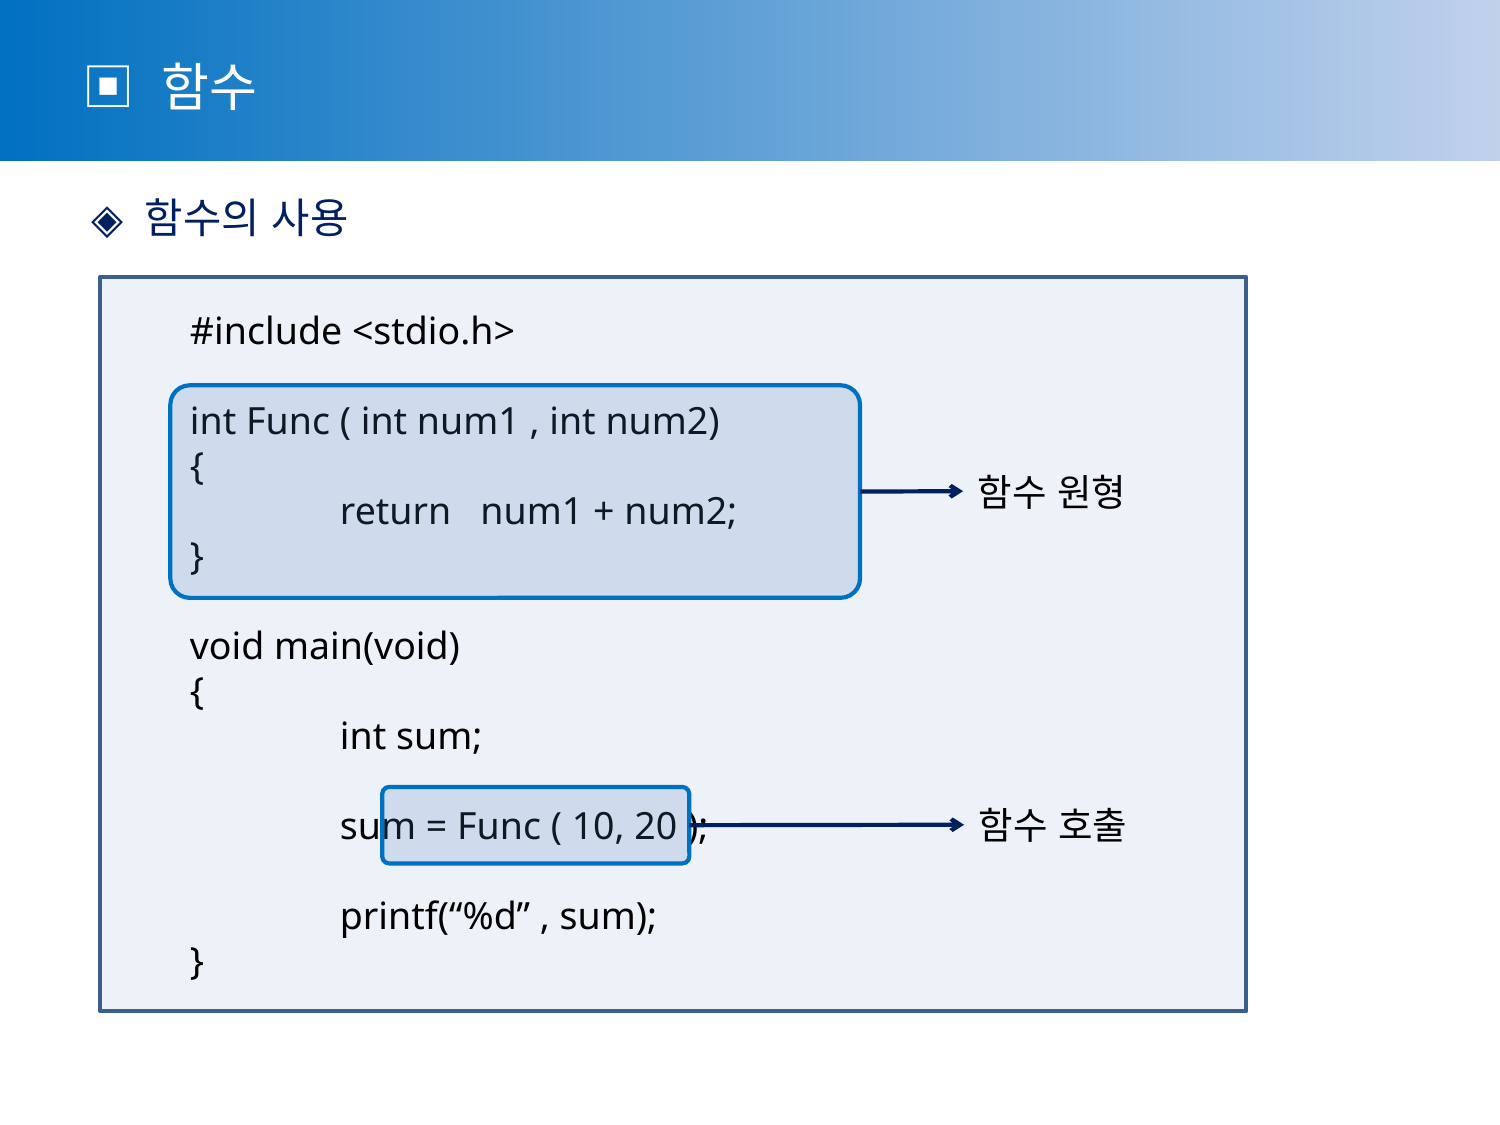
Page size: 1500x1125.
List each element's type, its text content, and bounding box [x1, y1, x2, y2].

text_box ◈ 함수의 사용 [67, 184, 1447, 250]
text_box ▣ 함수 [68, 47, 273, 125]
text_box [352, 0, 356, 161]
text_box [381, 786, 1152, 864]
text_box [410, 0, 414, 161]
text_box #include <stdio.h> int Func ( int num1 , int num2) { return num1 + num2; } void main(void) { int sum; sum = Func ( 10, 20 ); printf(“%d” , sum); } [98, 275, 1248, 1013]
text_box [170, 385, 1151, 599]
